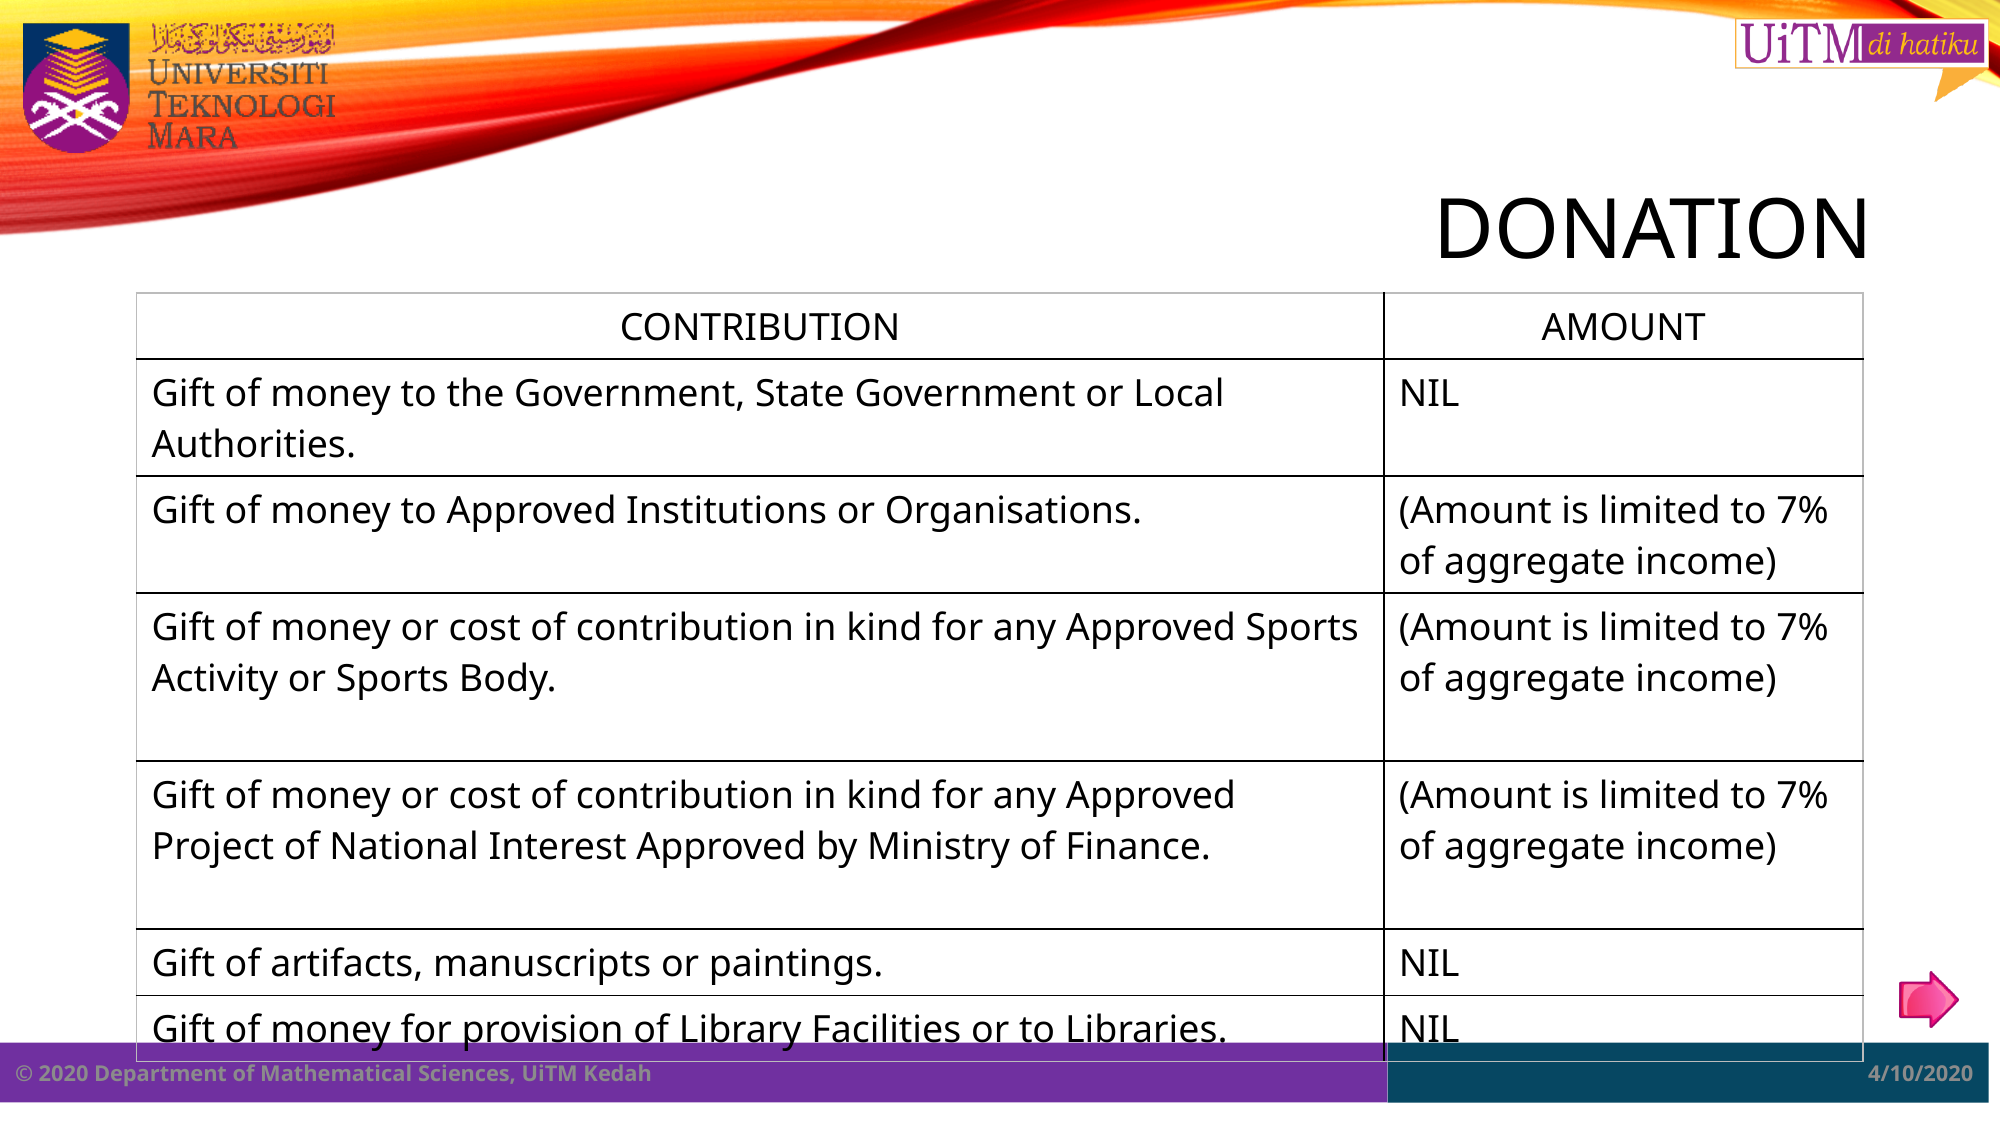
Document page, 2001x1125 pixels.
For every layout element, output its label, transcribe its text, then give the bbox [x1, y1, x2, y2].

table_cell Gift of money to Approved Institutions or Organisations. [137, 477, 1383, 592]
table_cell (Amount is limited to 7% of aggregate income) [1385, 594, 1862, 760]
picture [1899, 971, 1960, 1028]
table_cell Gift of money or cost of contribution in kind for any Approved Sports Activity or Sports Body. [137, 594, 1383, 760]
table_cell Gift of money for provision of Library Facilities or to Libraries. [137, 996, 1383, 1061]
table_header CONTRIBUTION [137, 294, 1383, 358]
table_cell NIL [1385, 360, 1862, 475]
table_cell Gift of money to the Government, State Government or Local Authorities. [137, 360, 1383, 475]
table_cell NIL [1385, 996, 1862, 1061]
table_cell Gift of money or cost of contribution in kind for any Approved Project of National Interest Approved by Ministry of Finance. [137, 762, 1383, 928]
table_cell (Amount is limited to 7% of aggregate income) [1385, 477, 1862, 592]
title Donation [474, 125, 1888, 338]
table_header AMOUNT [1385, 294, 1862, 358]
table_cell Gift of artifacts, manuscripts or paintings. [137, 930, 1383, 995]
picture [0, 0, 2000, 237]
table_cell NIL [1385, 930, 1862, 995]
table_cell (Amount is limited to 7% of aggregate income) [1385, 762, 1862, 928]
